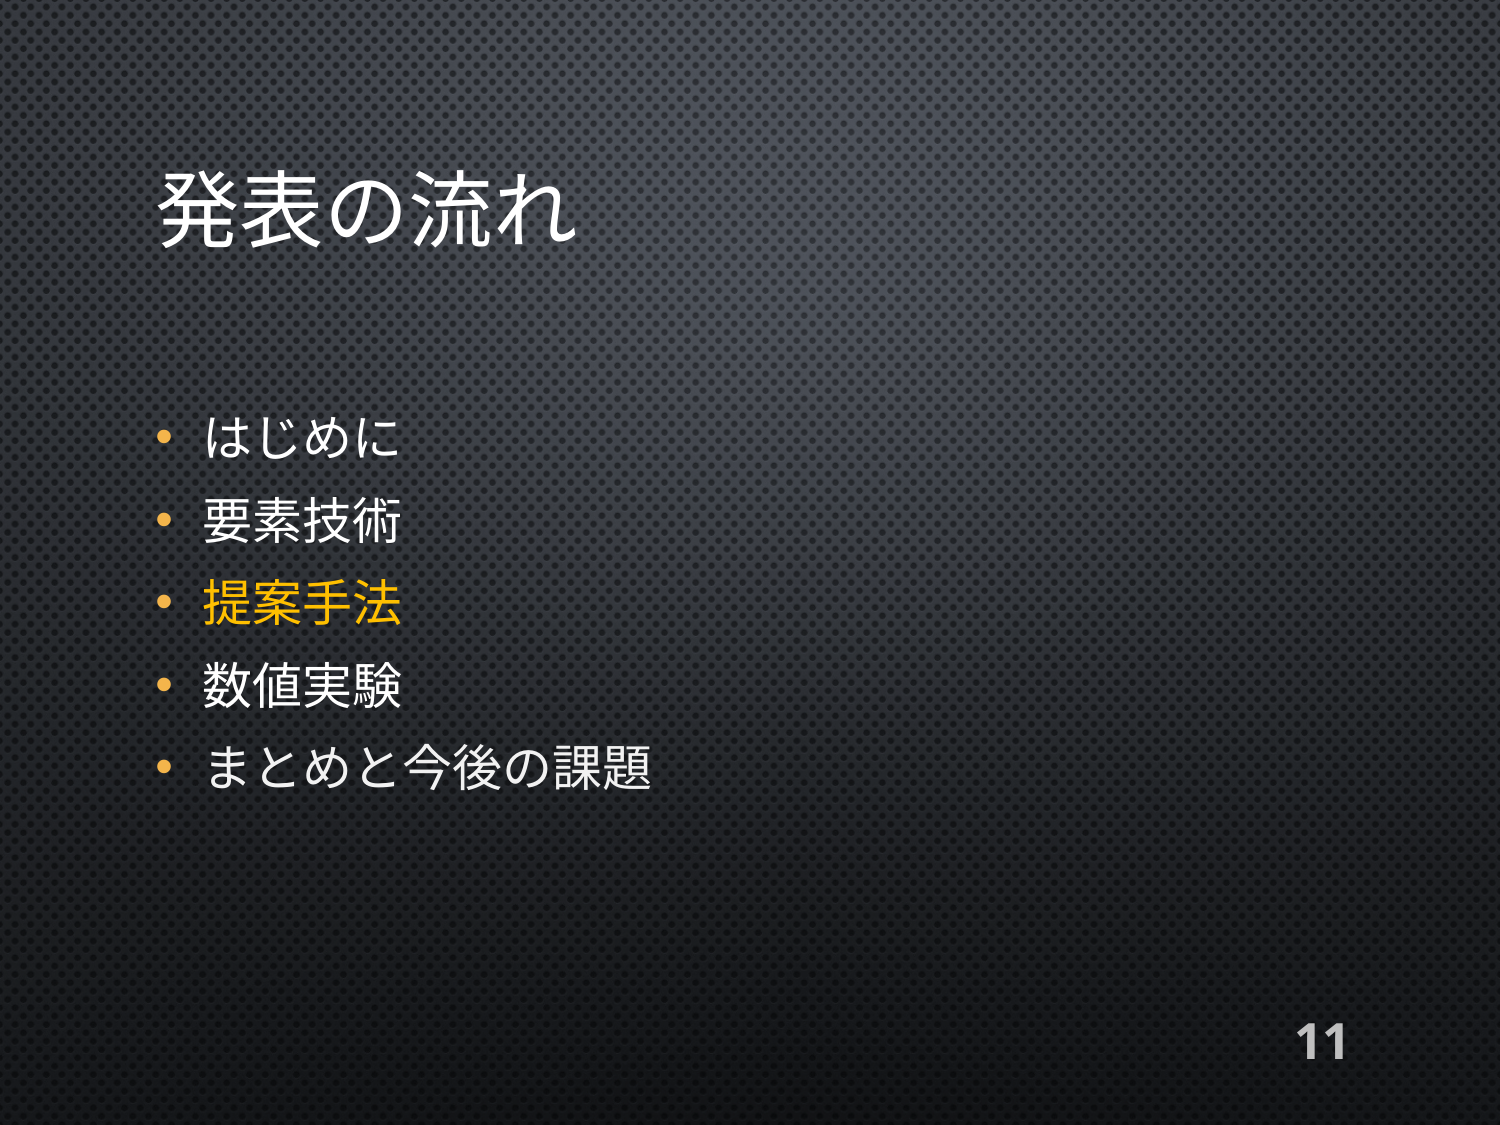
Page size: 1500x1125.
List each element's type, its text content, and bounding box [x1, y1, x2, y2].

list はじめに 要素技術 提案手法 数値実験 まとめと今後の課題 [140, 350, 1360, 854]
title 発表の流れ [140, 140, 1360, 276]
slide_number 11 [1171, 1013, 1367, 1074]
